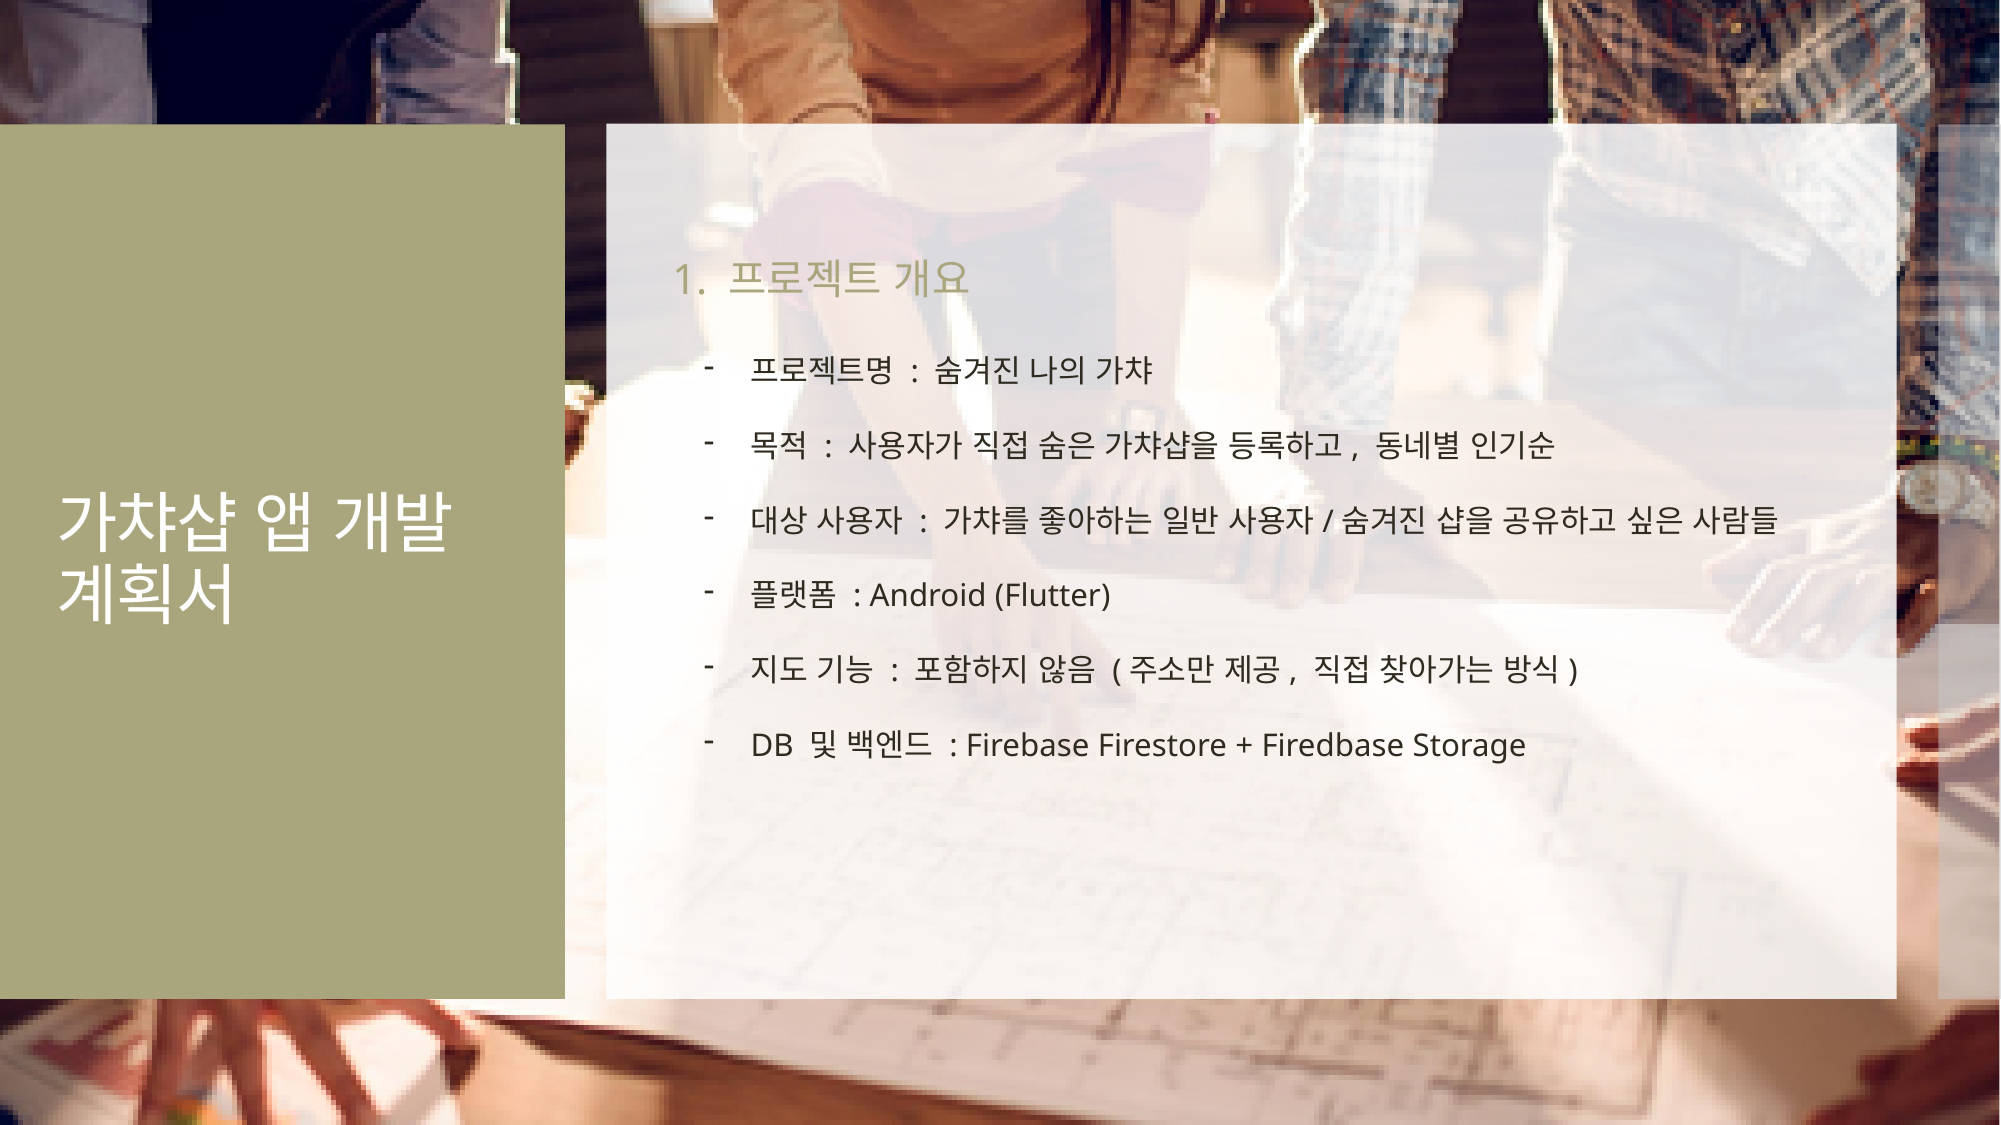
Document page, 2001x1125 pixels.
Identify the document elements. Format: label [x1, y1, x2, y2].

text_box [649, 157, 1850, 962]
picture [0, 0, 2000, 1125]
